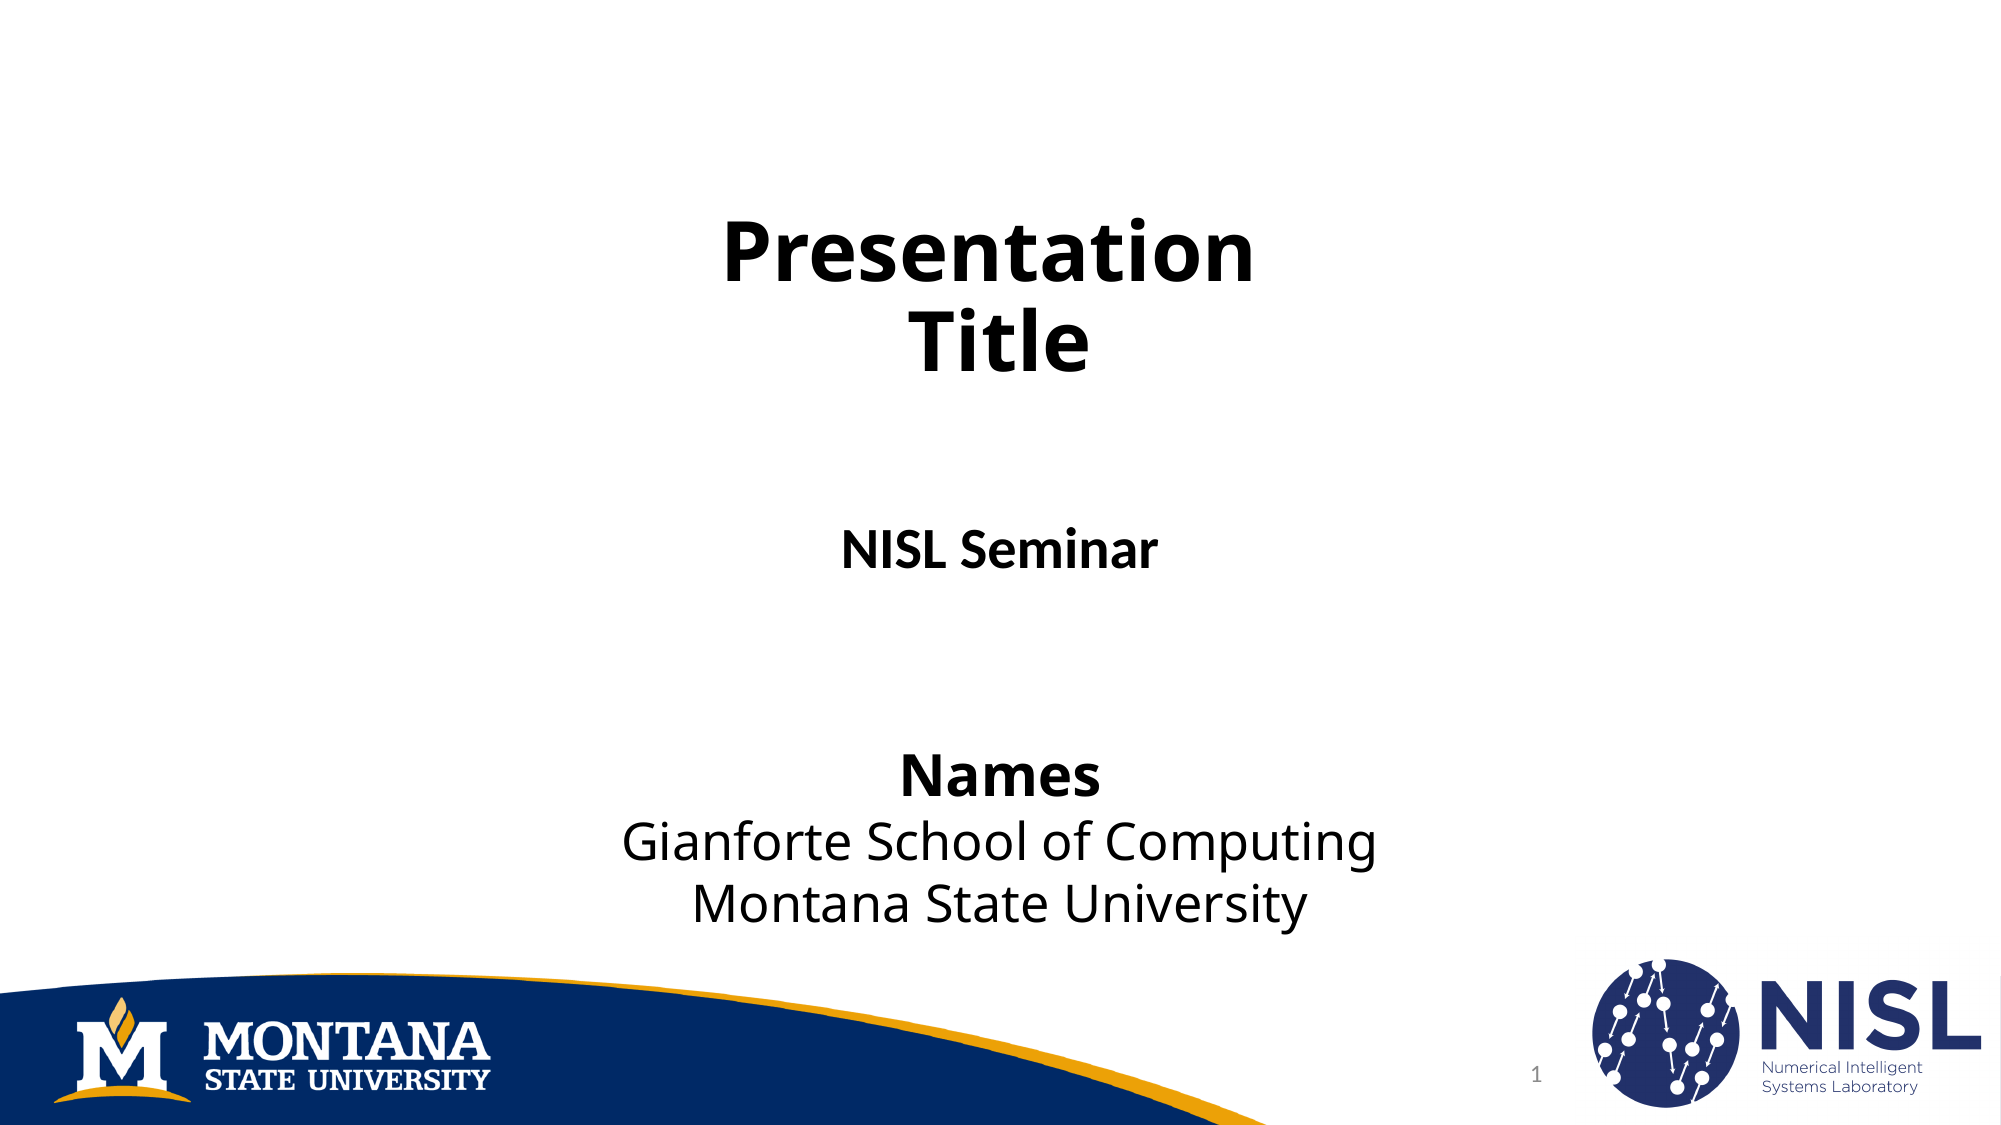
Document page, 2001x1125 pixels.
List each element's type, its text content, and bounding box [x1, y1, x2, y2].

picture [0, 936, 2001, 1125]
slide_number 1 [1354, 1042, 1558, 1103]
text_box Names Gianforte School of Computing Montana State University [450, 625, 1550, 941]
title Presentation Title [58, 197, 1942, 398]
text_box NISL Seminar [499, 503, 1501, 588]
